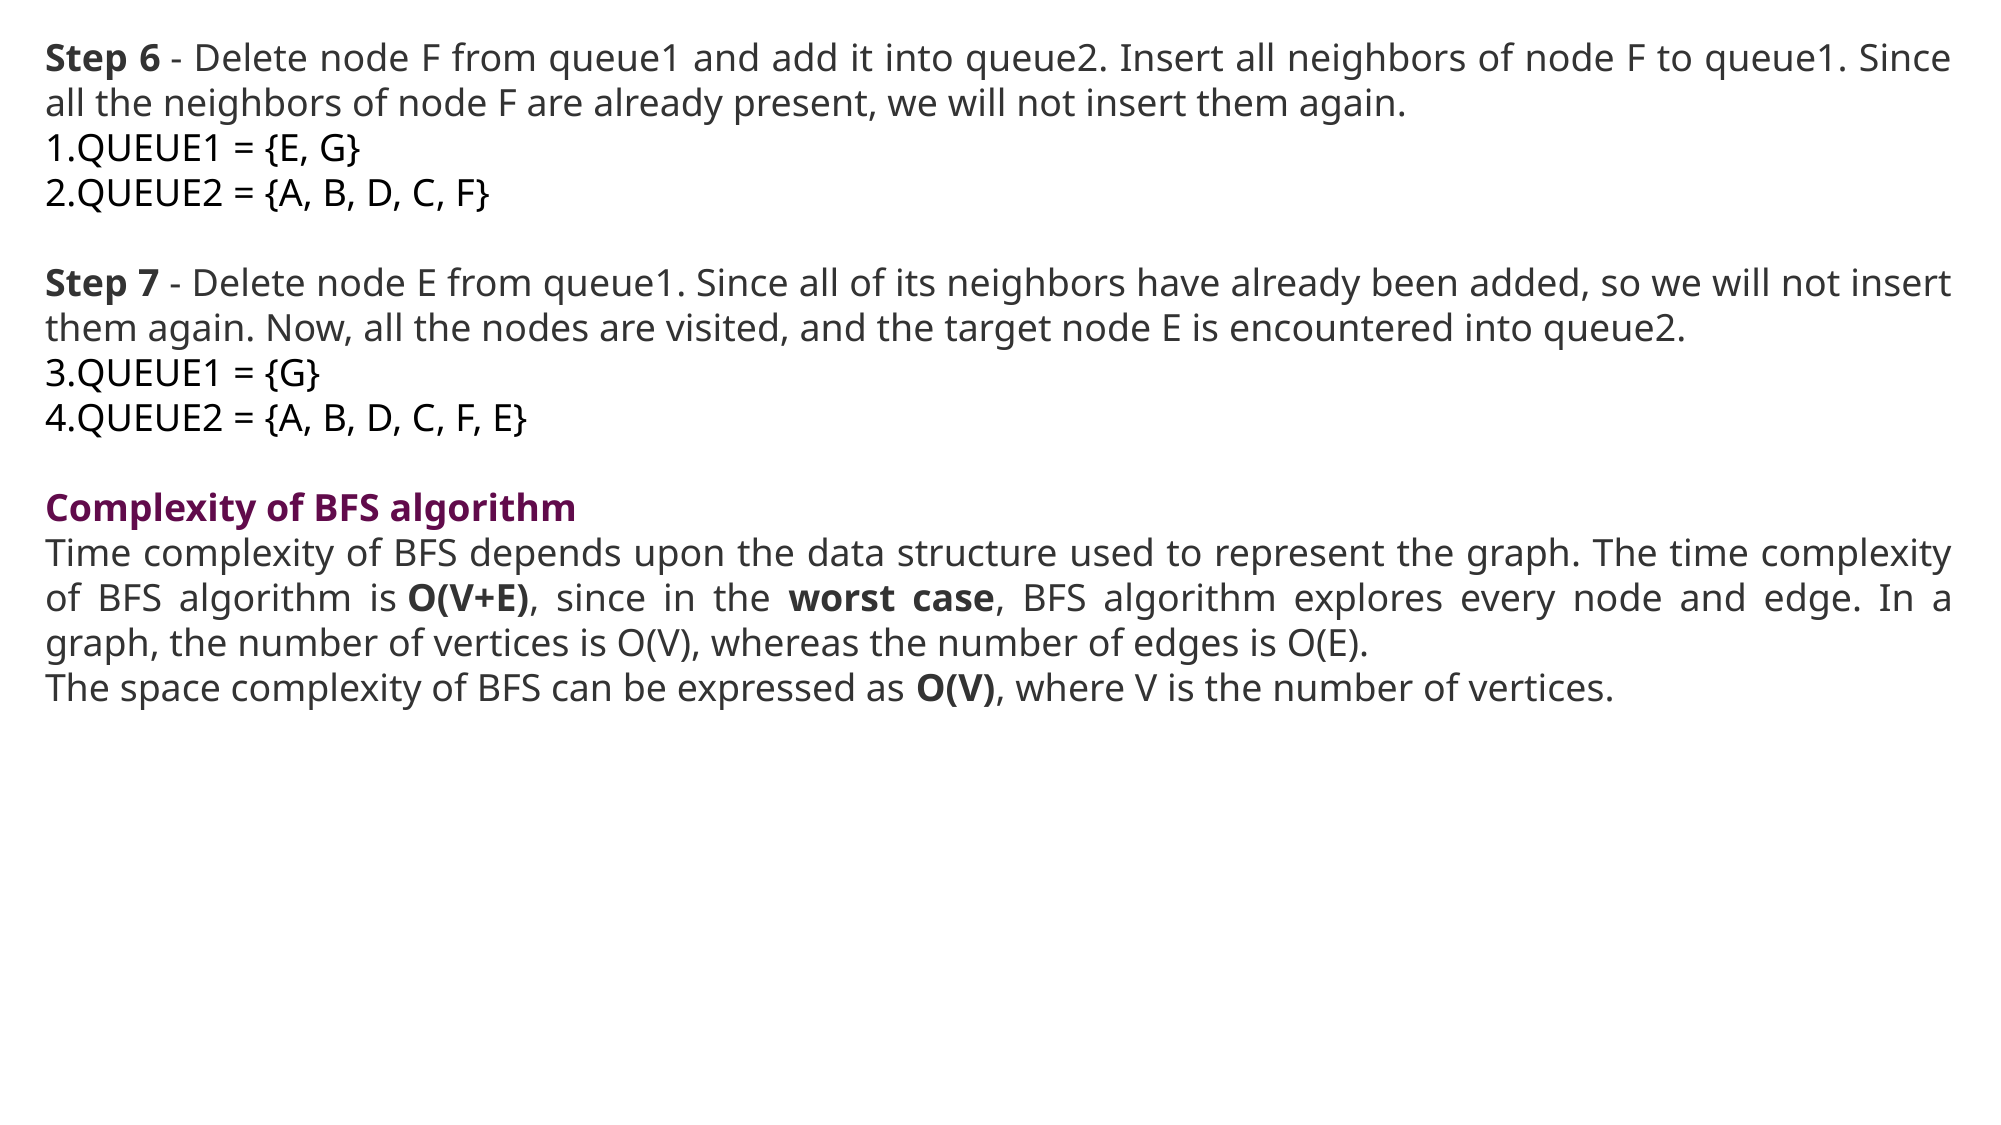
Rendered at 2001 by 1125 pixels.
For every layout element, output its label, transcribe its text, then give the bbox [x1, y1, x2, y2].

text_box Step 6 - Delete node F from queue1 and add it into queue2. Insert all neighbors of node F to queue1. Since all the neighbors of node F are already present, we will not insert them again. QUEUE1 = {E, G} QUEUE2 = {A, B, D, C, F} Step 7 - Delete node E from queue1. Since all of its neighbors have already been added, so we will not insert them again. Now, all the nodes are visited, and the target node E is encountered into queue2. QUEUE1 = {G} QUEUE2 = {A, B, D, C, F, E} Complexity of BFS algorithm Time complexity of BFS depends upon the data structure used to represent the graph. The time complexity of BFS algorithm is O(V+E), since in the worst case, BFS algorithm explores every node and edge. In a graph, the number of vertices is O(V), whereas the number of edges is O(E). The space complexity of BFS can be expressed as O(V), where V is the number of vertices. [30, 26, 1969, 717]
